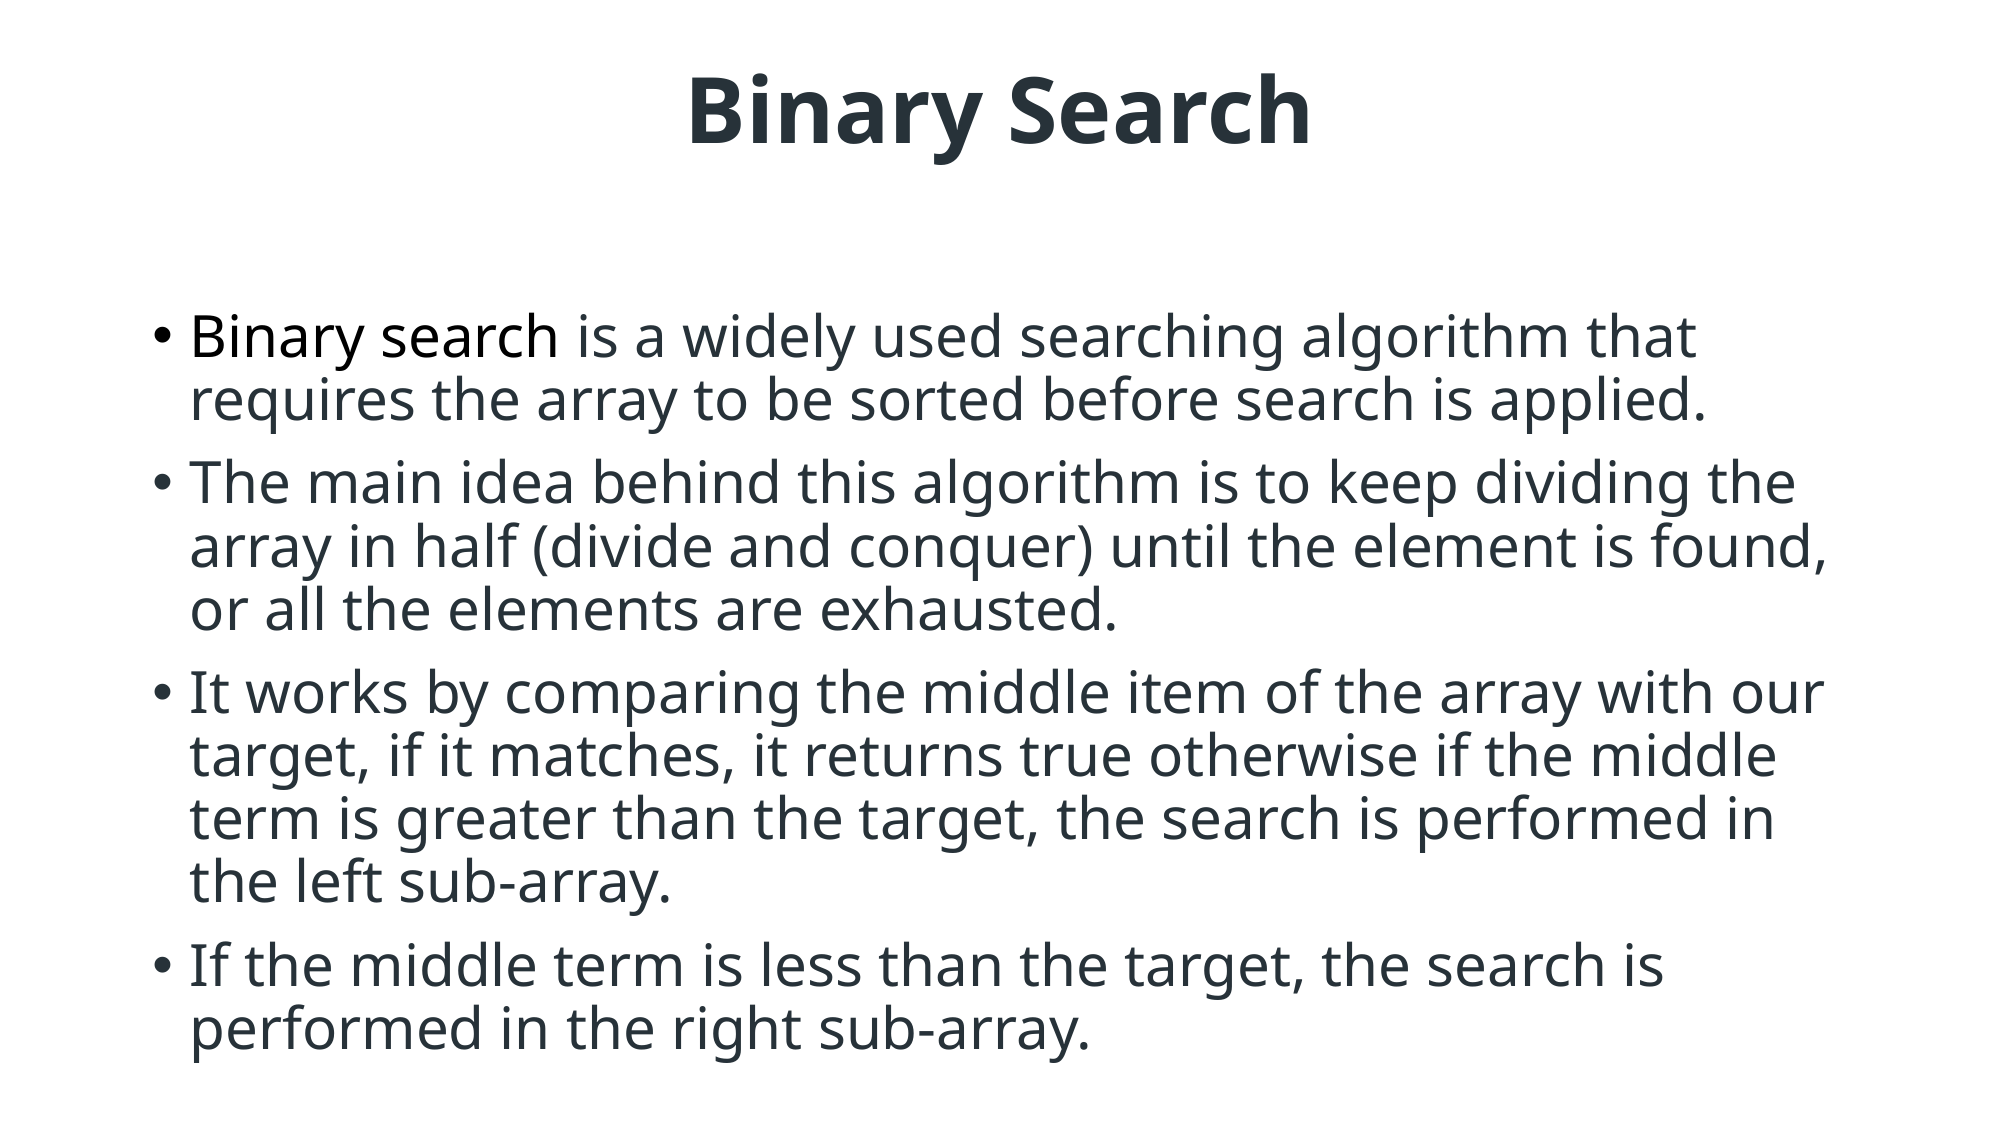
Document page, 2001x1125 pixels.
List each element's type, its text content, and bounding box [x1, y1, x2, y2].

list Binary search is a widely used searching algorithm that requires the array to be sorted before search is applied. The main idea behind this algorithm is to keep dividing the array in half (divide and conquer) until the element is found, or all the elements are exhausted. It works by comparing the middle item of the array with our target, if it matches, it returns true otherwise if the middle term is greater than the target, the search is performed in the left sub-array. If the middle term is less than the target, the search is performed in the right sub-array. [137, 299, 1863, 1014]
title Binary Search [137, 59, 1863, 278]
